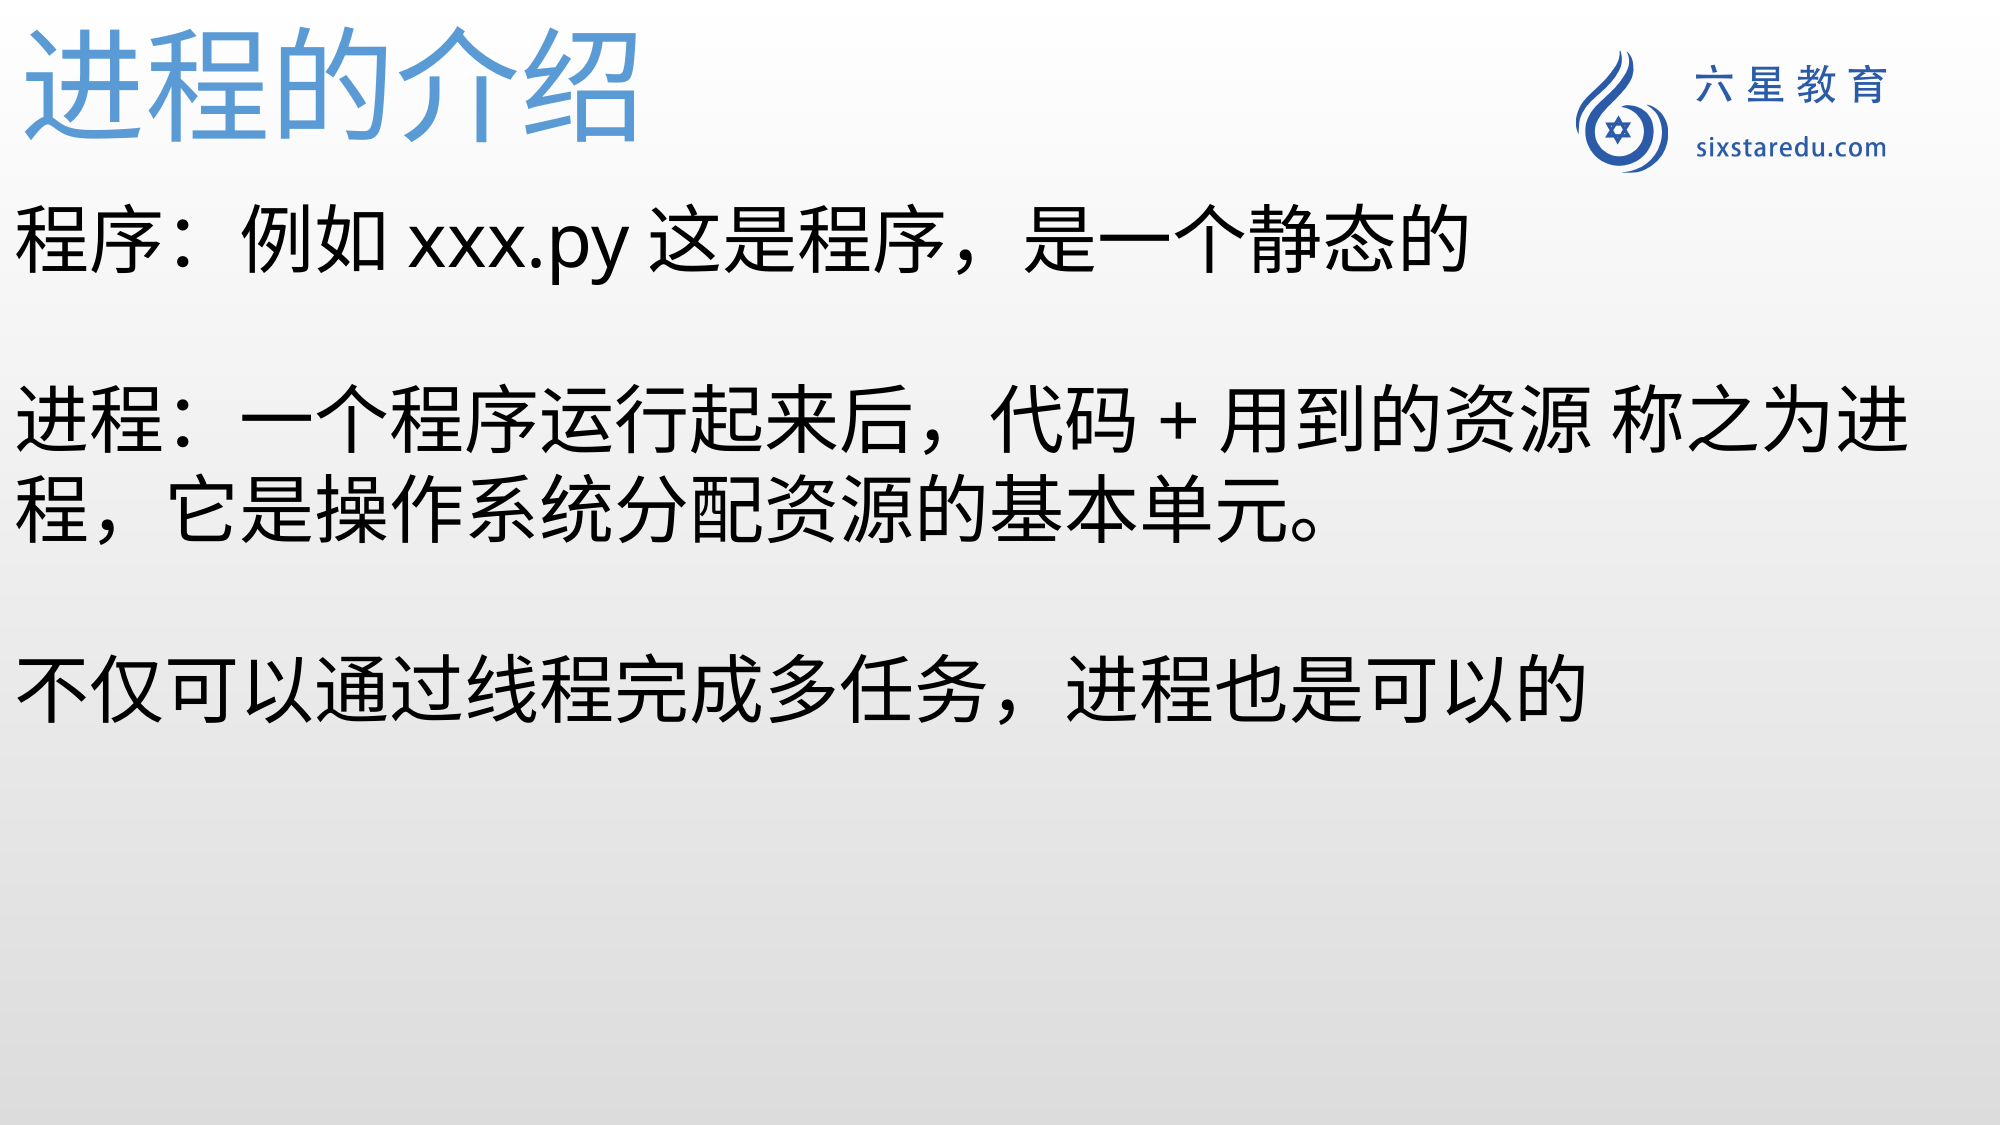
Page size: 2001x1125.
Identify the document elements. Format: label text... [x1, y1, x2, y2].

picture [1481, 0, 1976, 223]
text_box 进程的介绍 [5, 0, 1276, 165]
text_box 程序：例如xxx.py这是程序，是一个静态的 进程：一个程序运行起来后，代码+用到的资源 称之为进程，它是操作系统分配资源的基本单元。 不仅可以通过线程完成多任务，进程也是可以的 [0, 184, 1989, 1125]
